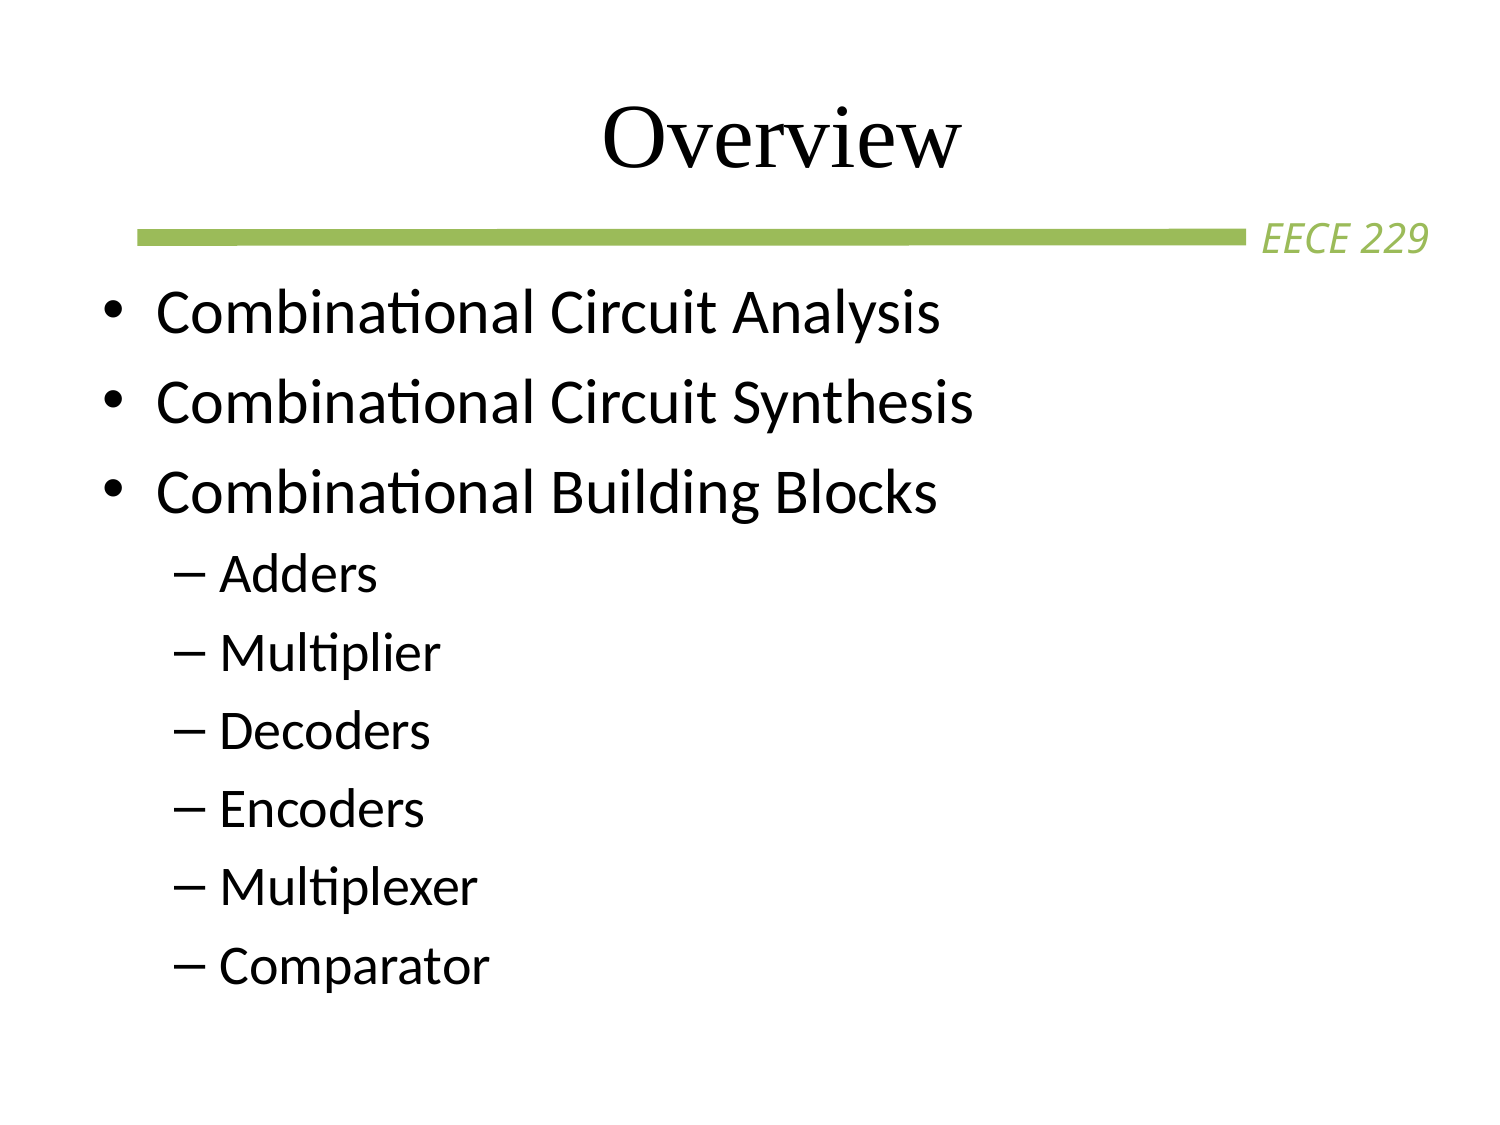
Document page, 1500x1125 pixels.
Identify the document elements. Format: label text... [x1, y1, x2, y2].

title Overview [107, 37, 1458, 225]
list Combinational Circuit Analysis Combinational Circuit Synthesis Combinational Building Blocks Adders Multiplier Decoders Encoders Multiplexer Comparator [87, 262, 1425, 1005]
